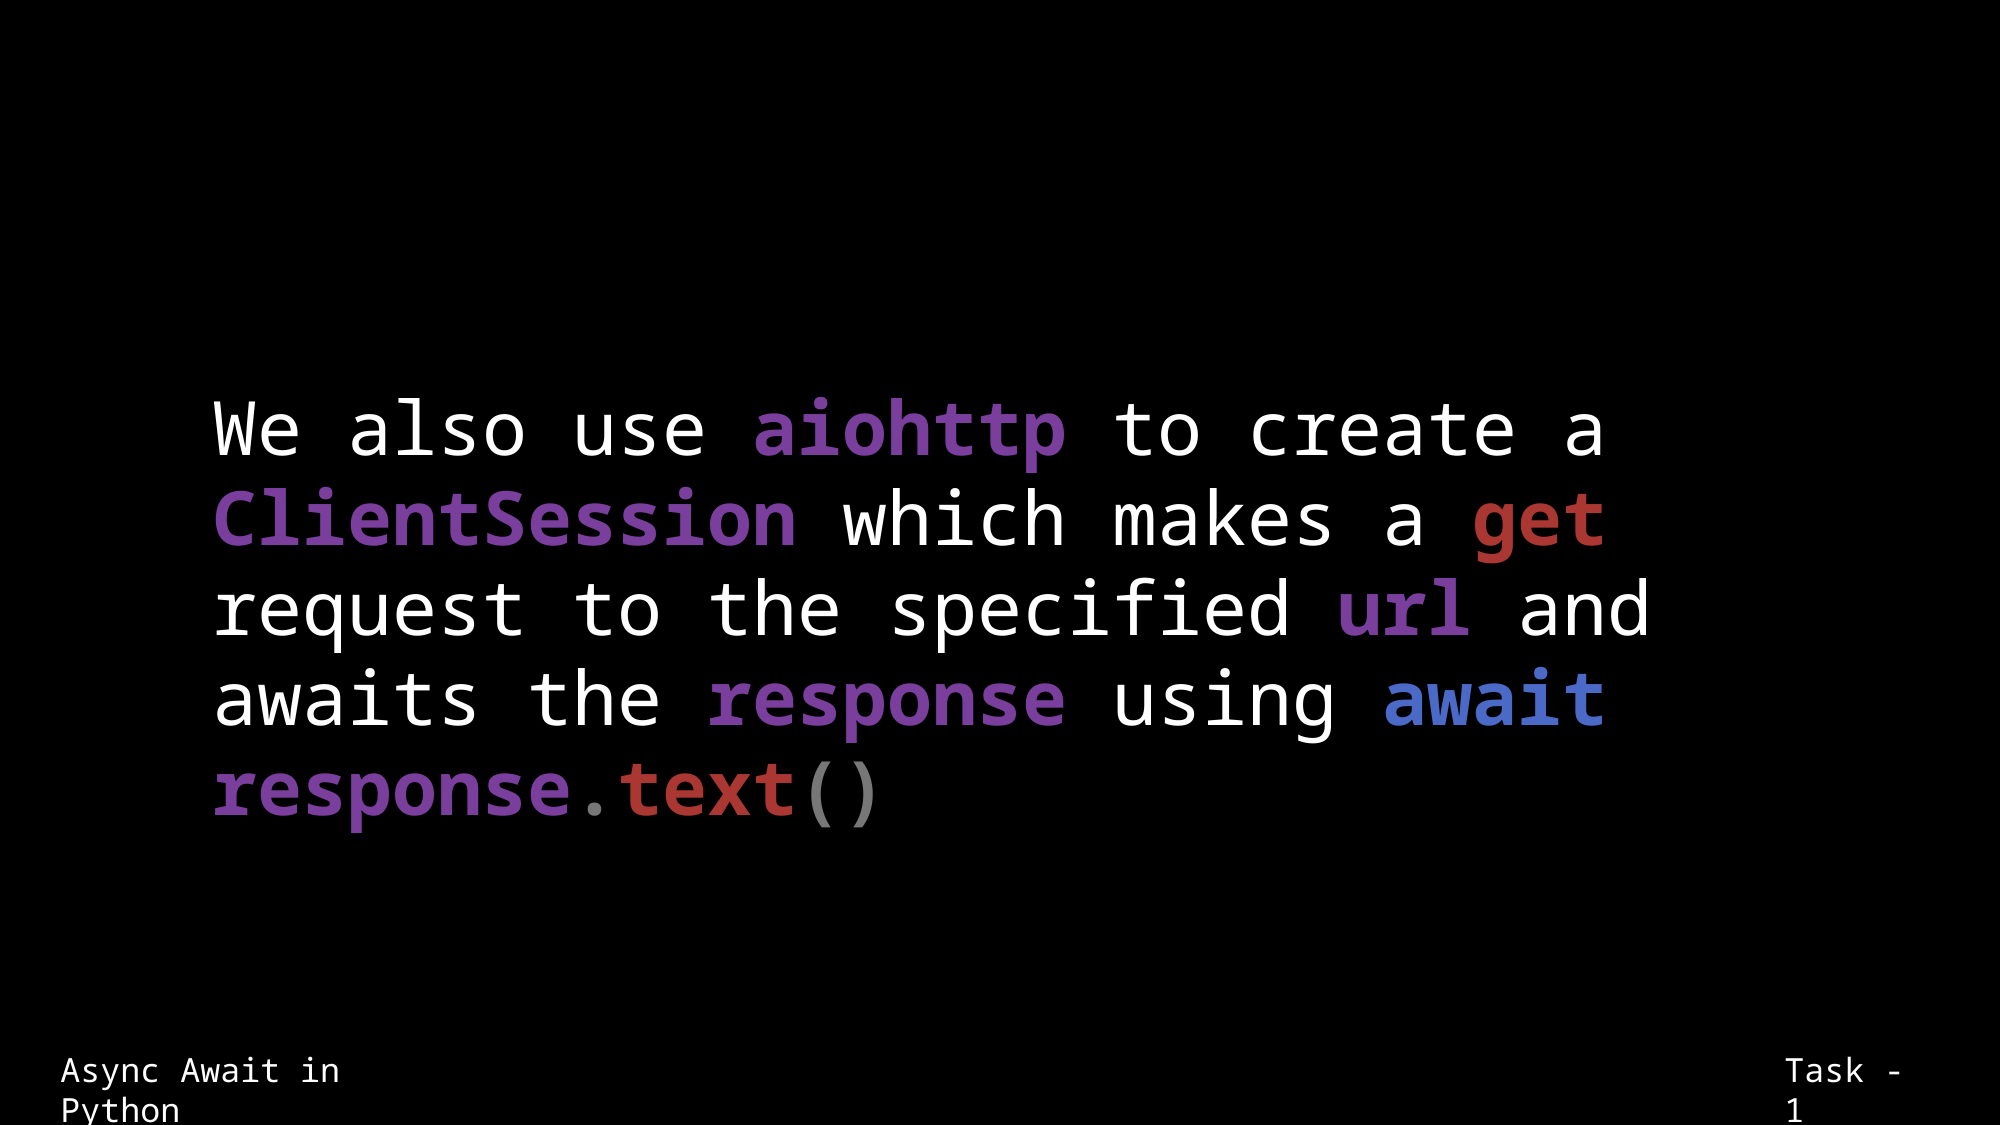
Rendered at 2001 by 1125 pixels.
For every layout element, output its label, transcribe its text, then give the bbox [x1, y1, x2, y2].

text_box Async Await in Python [45, 1042, 471, 1125]
text_box We also use aiohttp to create a ClientSession which makes a get request to the specified url and awaits the response using await response.text() [197, 373, 1845, 838]
text_box Task - 1 [1769, 1042, 1955, 1125]
